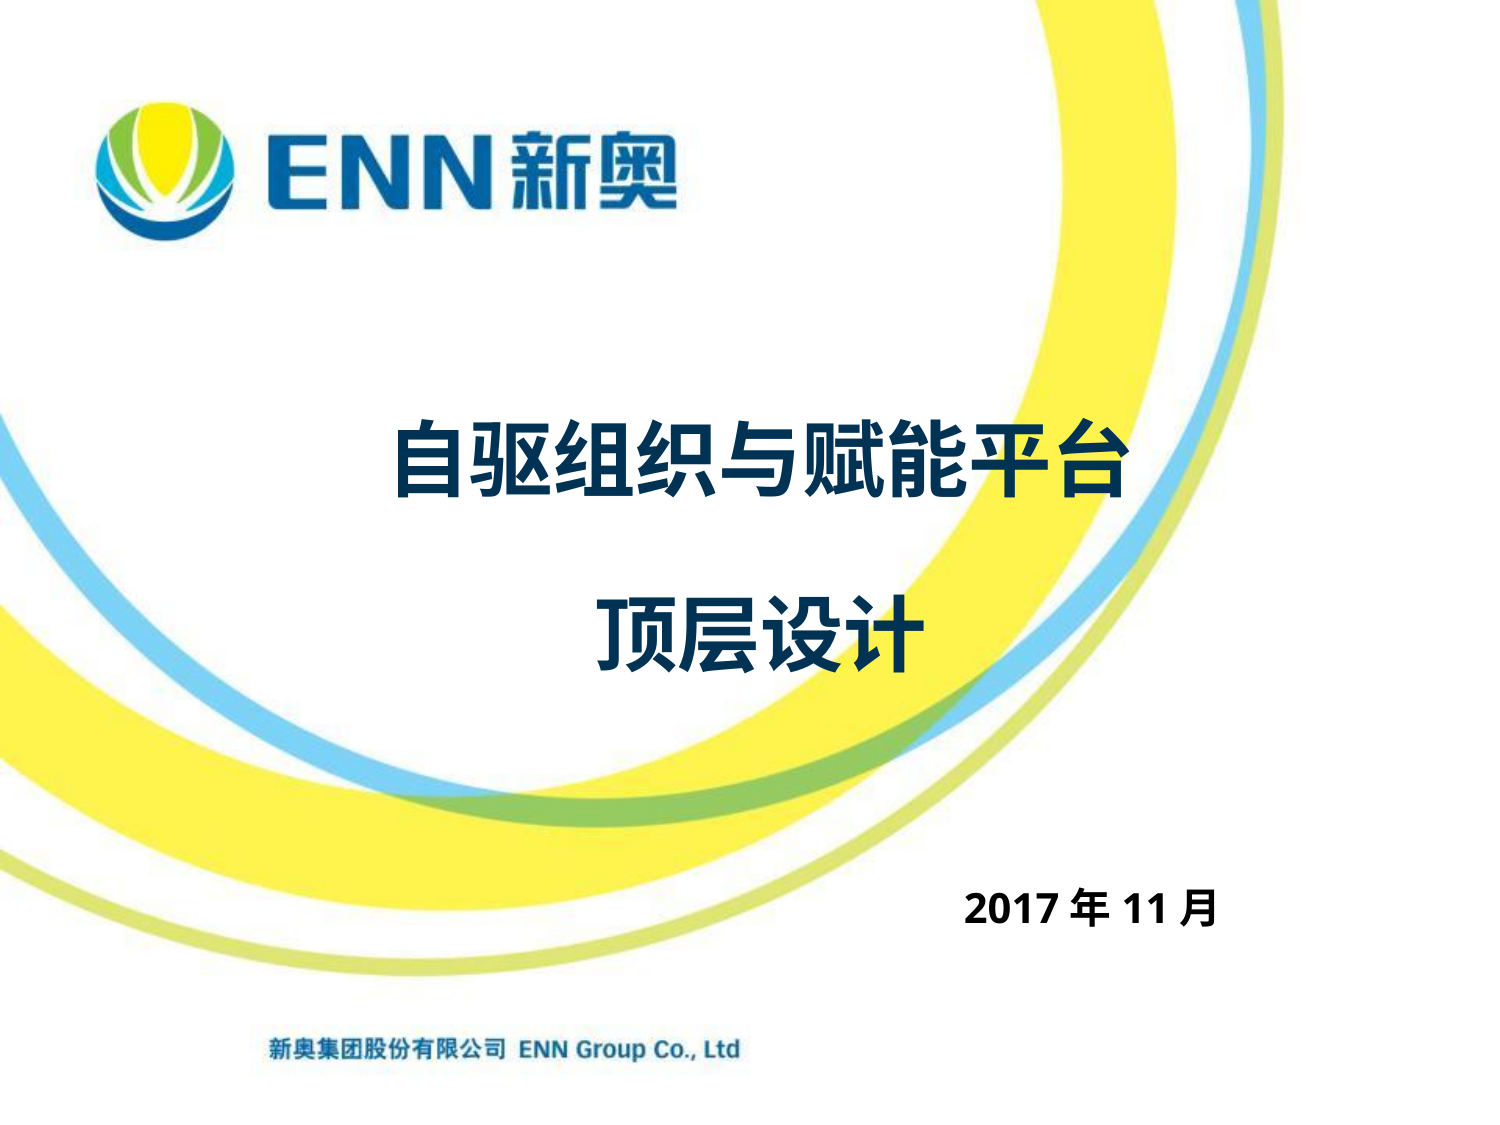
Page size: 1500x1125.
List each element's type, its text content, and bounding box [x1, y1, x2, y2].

text_box 自驱组织与赋能平台 顶层设计 [100, 349, 1421, 693]
picture [0, 0, 1500, 1125]
text_box 2017年11月 [927, 874, 1258, 940]
